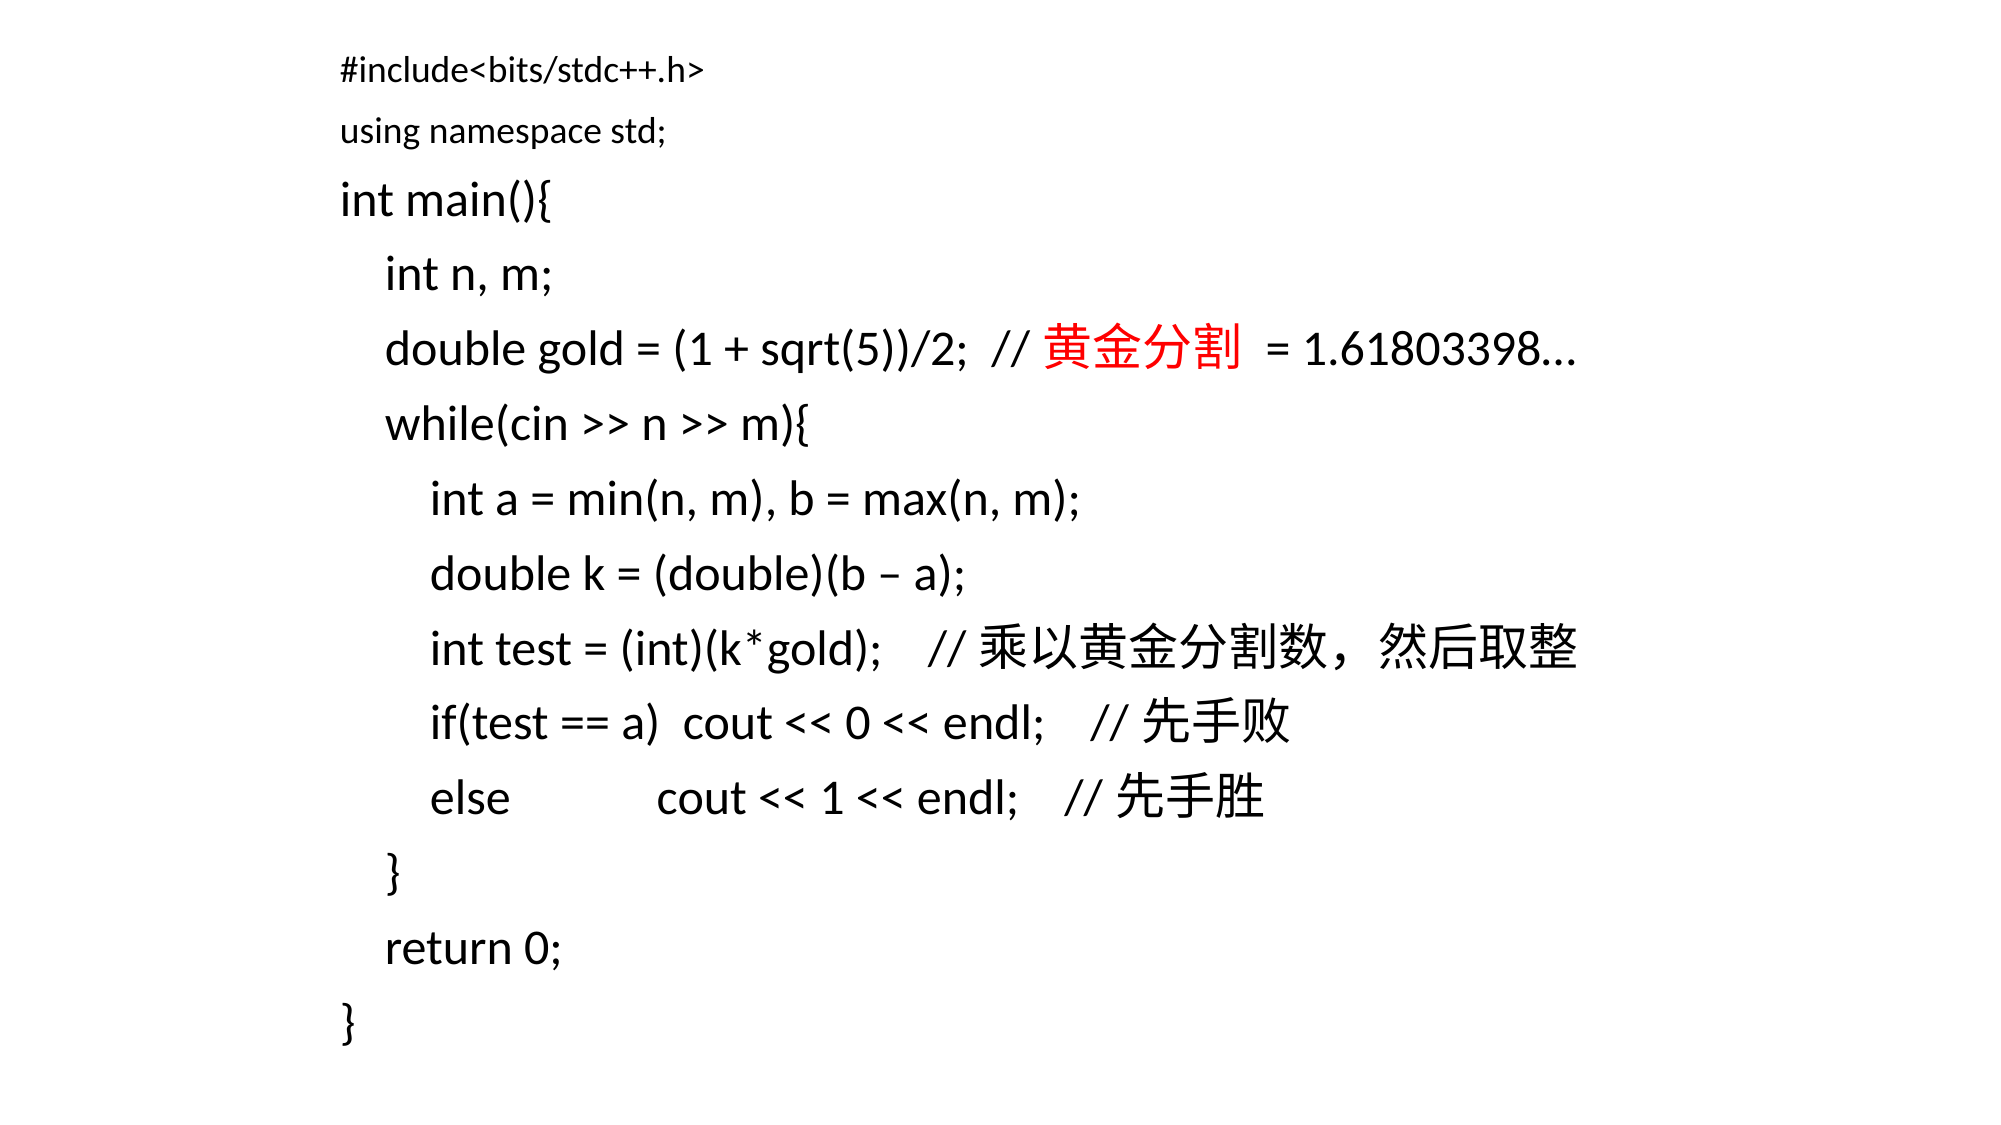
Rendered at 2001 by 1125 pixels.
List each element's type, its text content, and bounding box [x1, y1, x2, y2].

list #include<bits/stdc++.h> using namespace std; int main(){ int n, m; double gold = (1 + sqrt(5))/2; //黄金分割 = 1.61803398… while(cin >> n >> m){ int a = min(n, m), b = max(n, m); double k = (double)(b – a); int test = (int)(k*gold); //乘以黄金分割数，然后取整 if(test == a) cout << 0 << endl; //先手败 else cout << 1 << endl; //先手胜 } return 0; } [324, 42, 1675, 1094]
